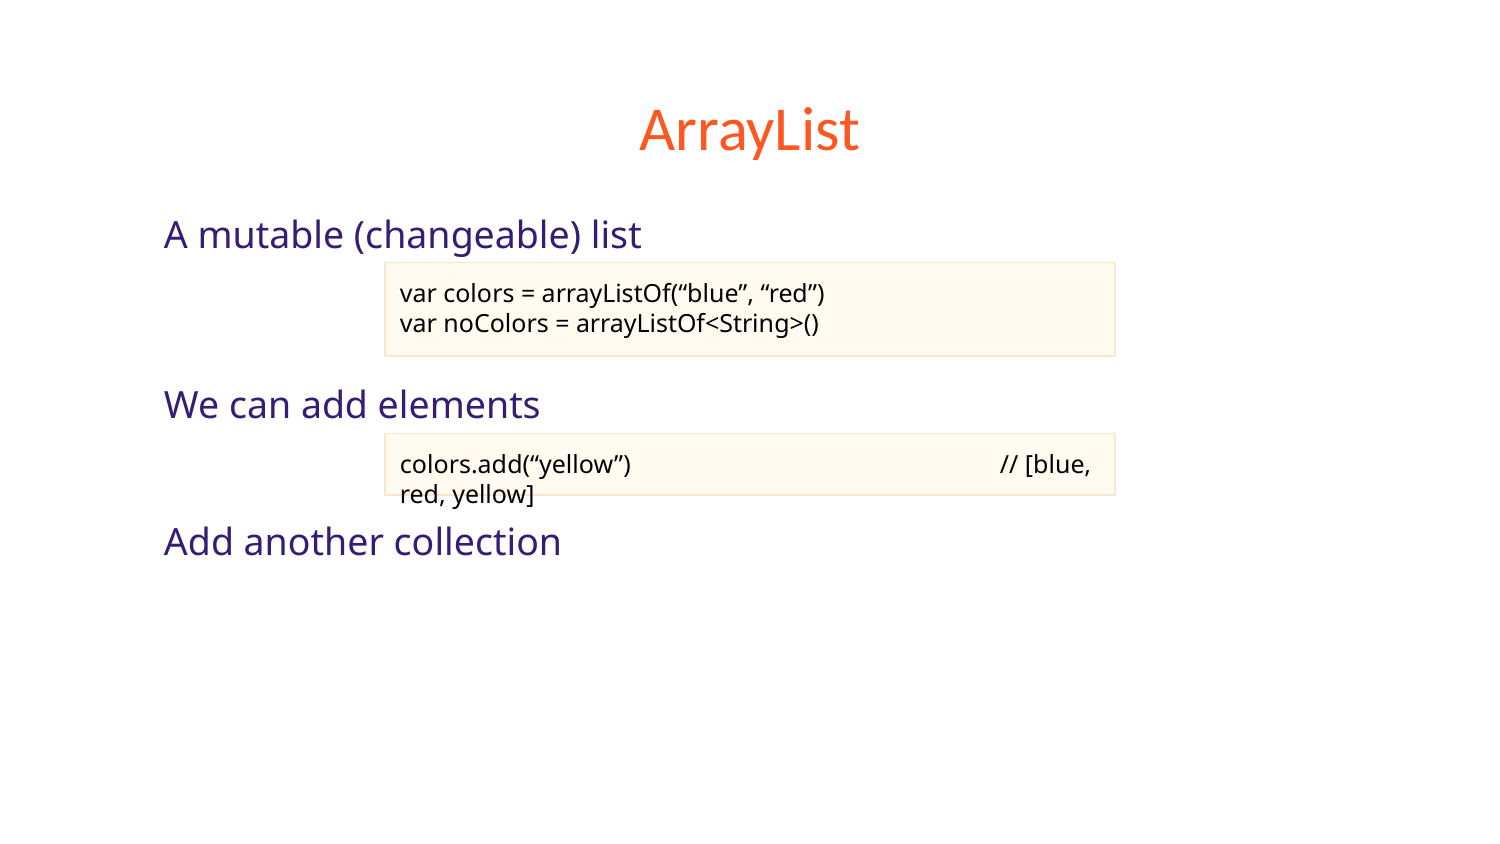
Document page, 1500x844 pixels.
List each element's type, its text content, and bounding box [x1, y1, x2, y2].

text_box colors.add(“yellow”) // [blue, red, yellow] [384, 433, 1115, 496]
list A mutable (changeable) list We can add elements Add another collection [148, 189, 1350, 750]
text_box var colors = arrayListOf(“blue”, “red”) var noColors = arrayListOf<String>() [384, 262, 1115, 357]
title ArrayList [51, 72, 1449, 167]
